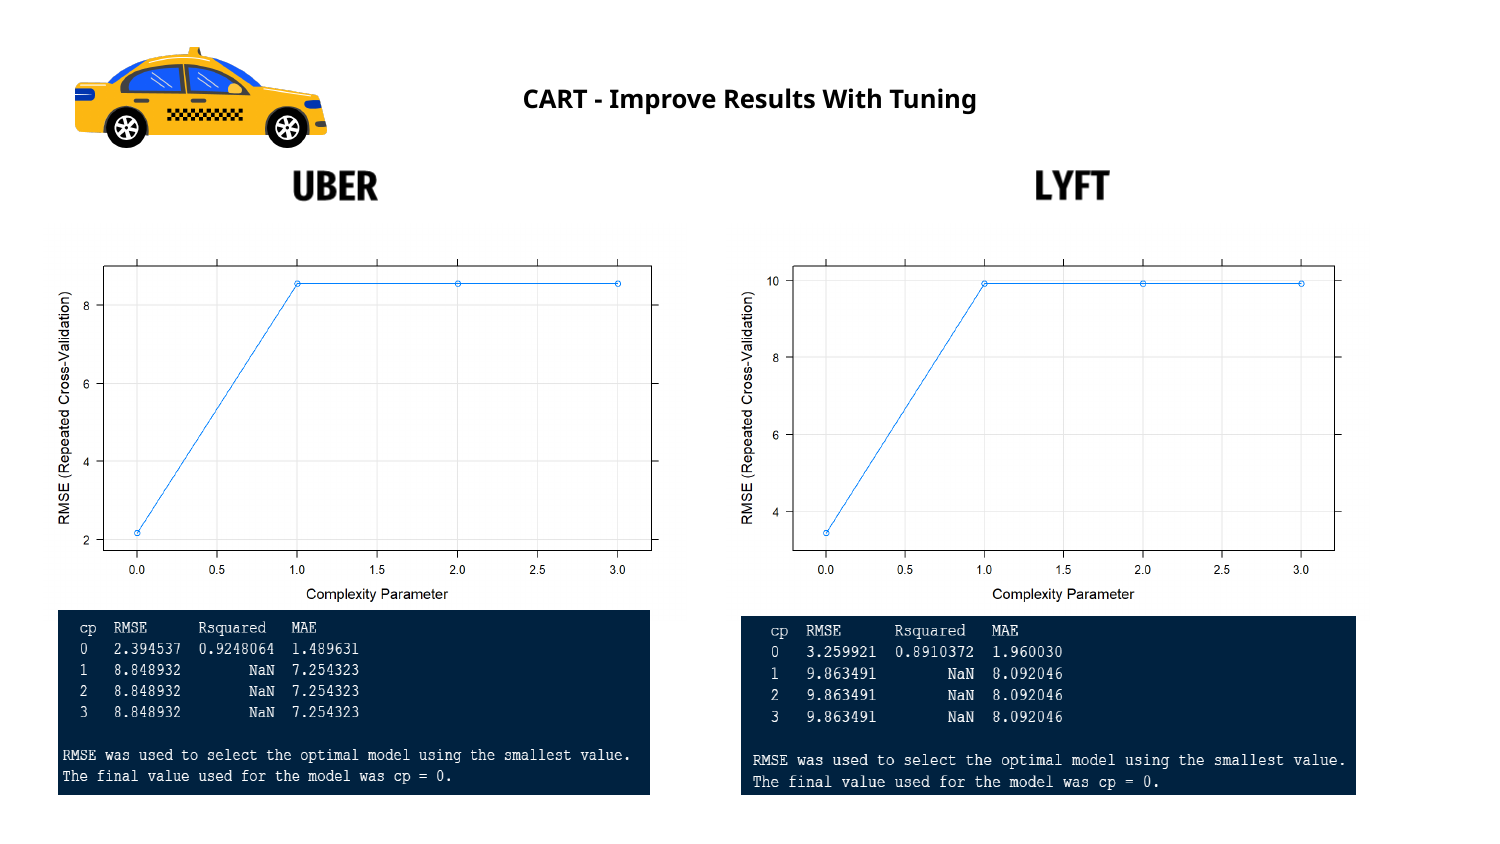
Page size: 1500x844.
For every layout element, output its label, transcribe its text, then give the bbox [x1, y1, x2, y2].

picture [726, 147, 1370, 796]
title CART - Improve Results With Tuning [332, 67, 1425, 129]
picture [43, 47, 687, 796]
